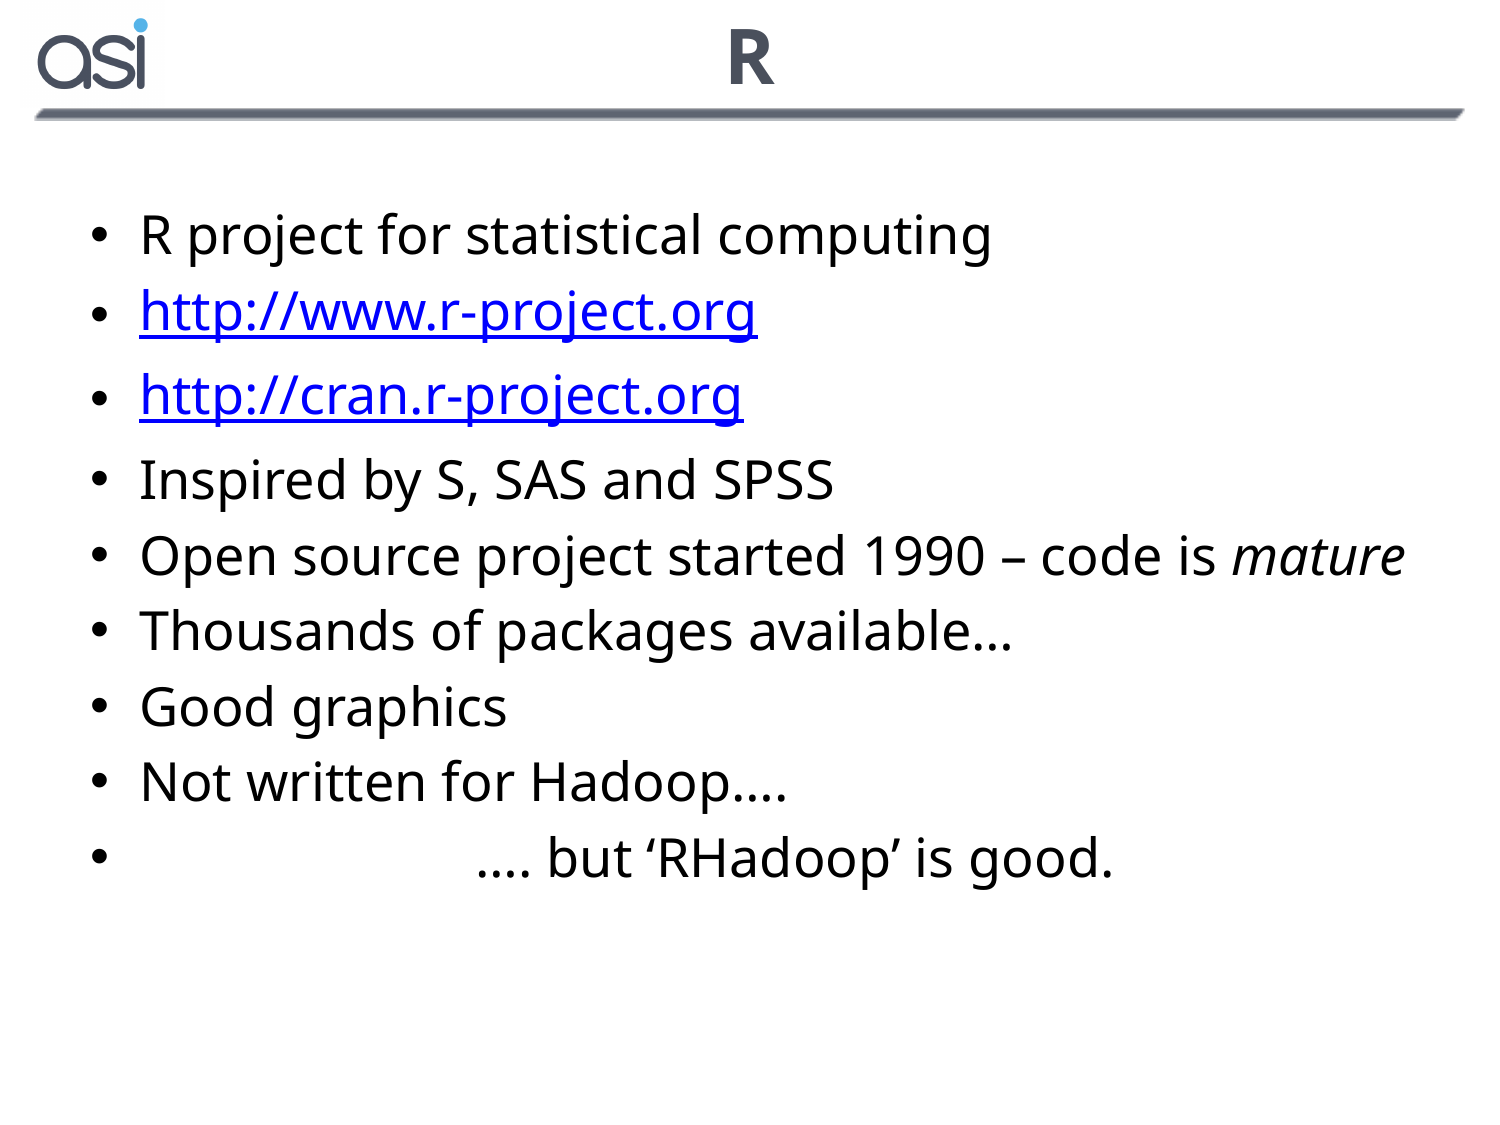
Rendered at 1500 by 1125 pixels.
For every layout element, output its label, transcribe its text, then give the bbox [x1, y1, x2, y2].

picture [20, 0, 1467, 121]
list R project for statistical computing http://www.r-project.org http://cran.r-project.org Inspired by S, SAS and SPSS Open source project started 1990 – code is mature Thousands of packages available… Good graphics Not written for Hadoop…. …. but ‘RHadoop’ is good. [75, 193, 1425, 951]
title R [33, 0, 1467, 108]
